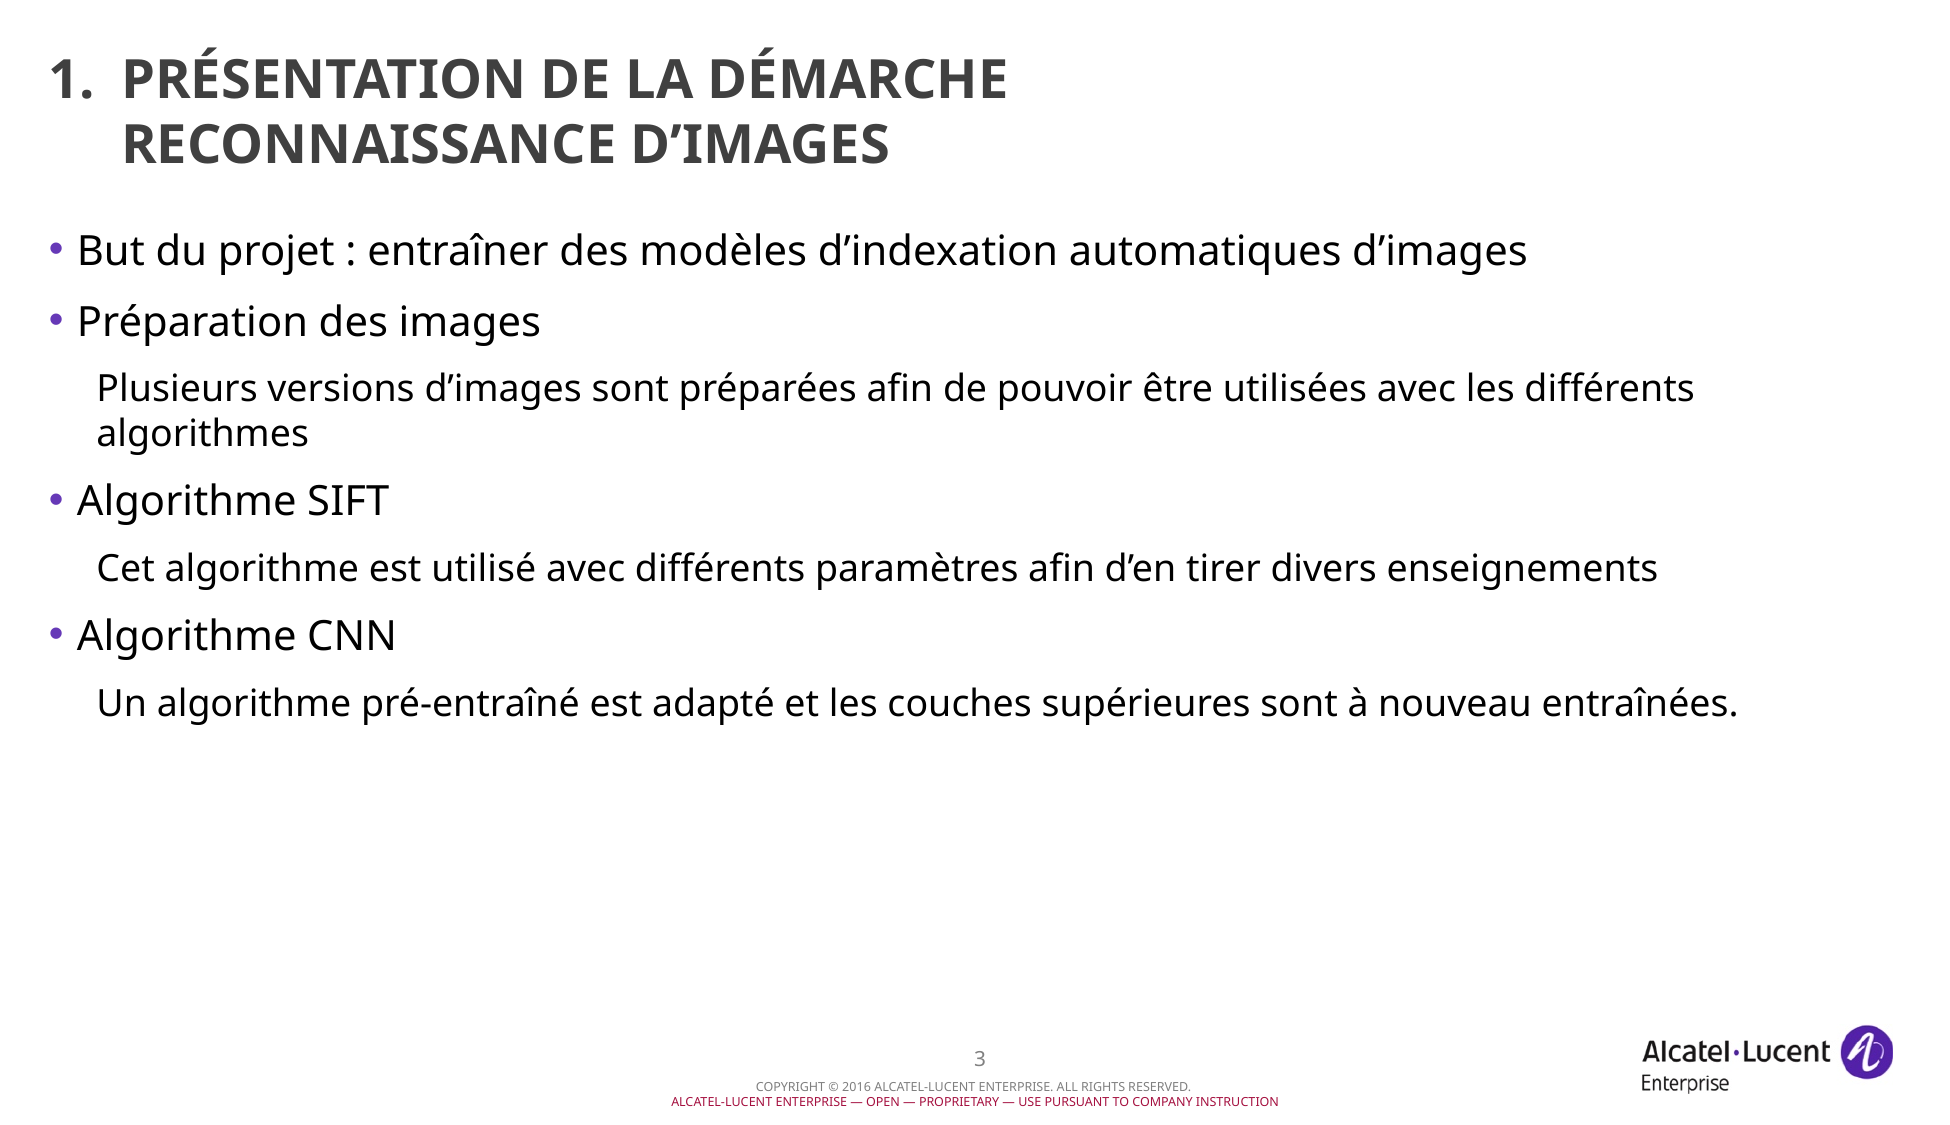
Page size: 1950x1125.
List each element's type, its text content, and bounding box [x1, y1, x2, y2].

title 1. Présentation de la démarche Reconnaissance d’images [33, 36, 1893, 211]
list But du projet : entraîner des modèles d’indexation automatiques d’images Préparation des images Plusieurs versions d’images sont préparées afin de pouvoir être utilisées avec les différents algorithmes Algorithme SIFT Cet algorithme est utilisé avec différents paramètres afin d’en tirer divers enseignements Algorithme CNN Un algorithme pré-entraîné est adapté et les couches supérieures sont à nouveau entraînées. [40, 223, 1894, 967]
picture [1641, 1024, 1893, 1094]
